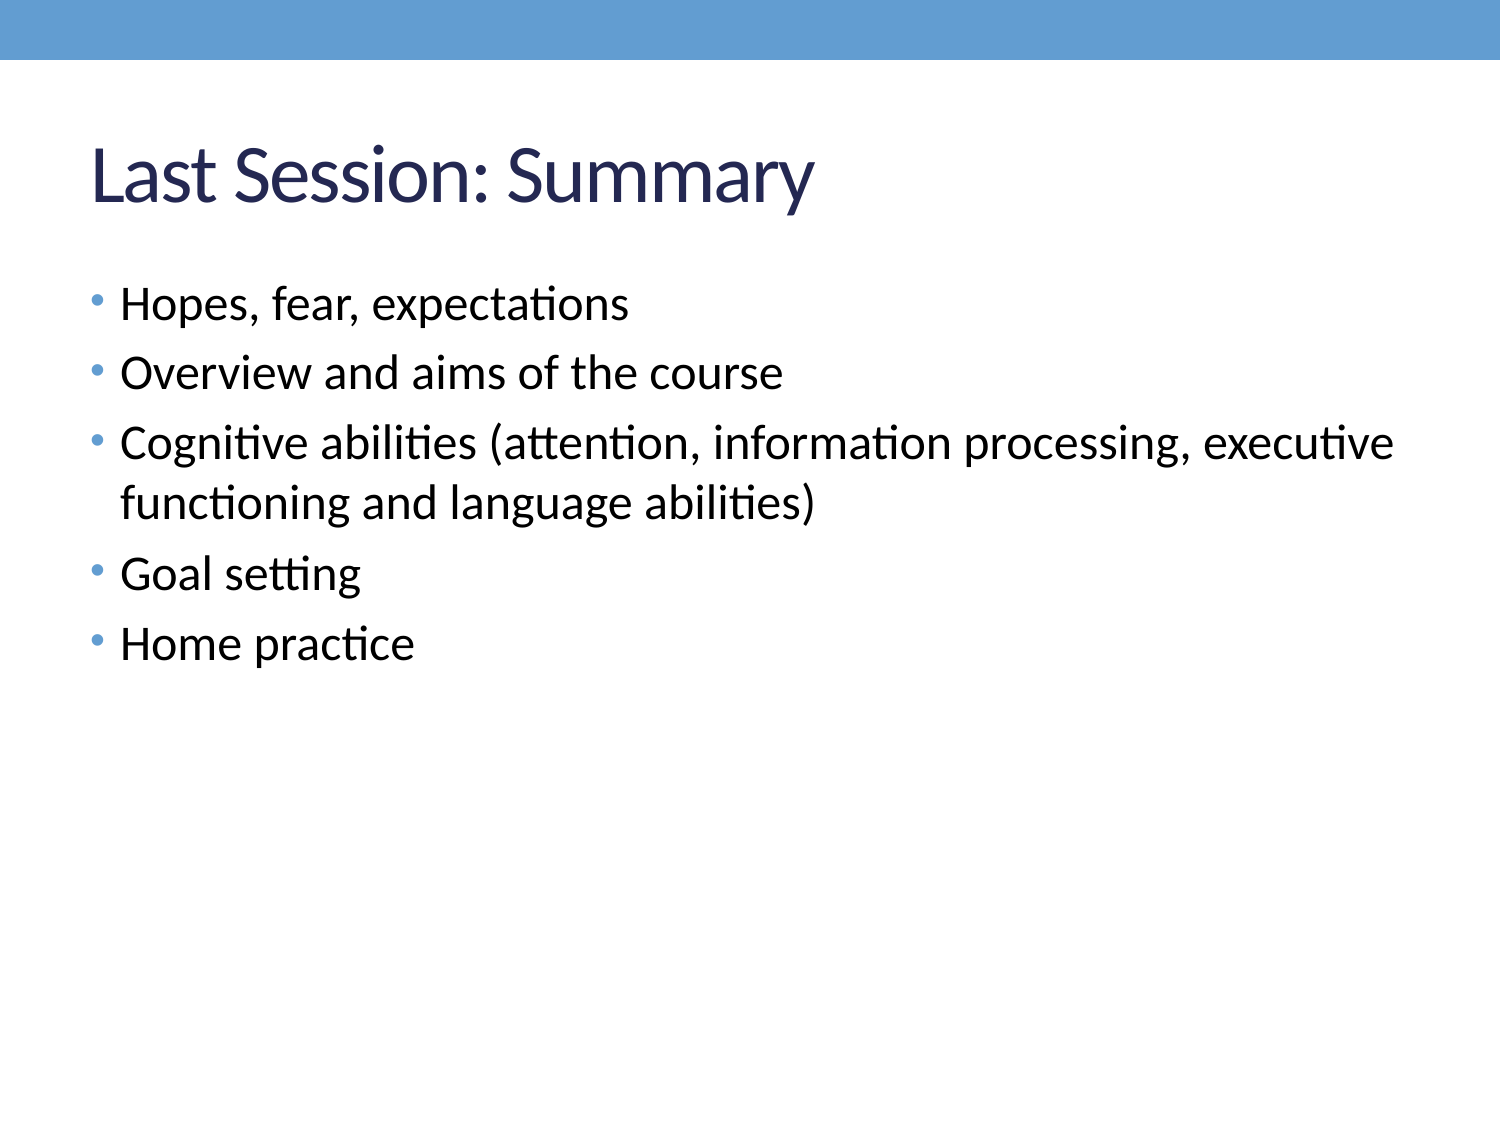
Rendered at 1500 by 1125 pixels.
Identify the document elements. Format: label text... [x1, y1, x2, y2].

title Last Session: Summary [75, 87, 1425, 250]
list Hopes, fear, expectations Overview and aims of the course Cognitive abilities (attention, information processing, executive functioning and language abilities) Goal setting Home practice [75, 262, 1425, 1063]
